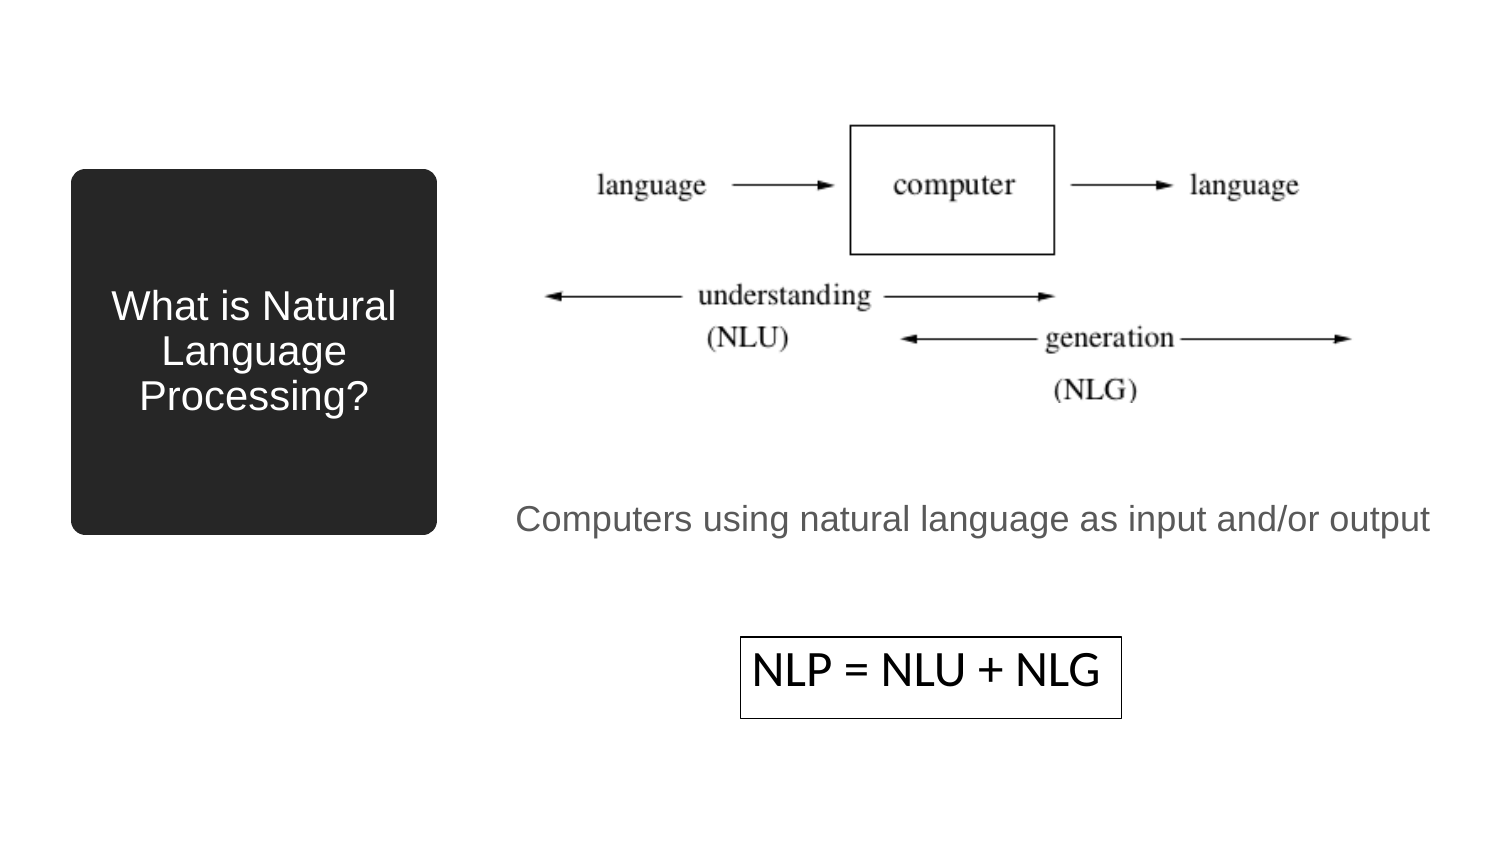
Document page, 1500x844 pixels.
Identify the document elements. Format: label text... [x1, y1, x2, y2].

picture [534, 115, 1368, 404]
title What is Natural Language Processing? [85, 182, 423, 521]
list Computers using natural language as input and/or output [504, 495, 1446, 577]
text_box NLP = NLU + NLG [740, 636, 1122, 719]
